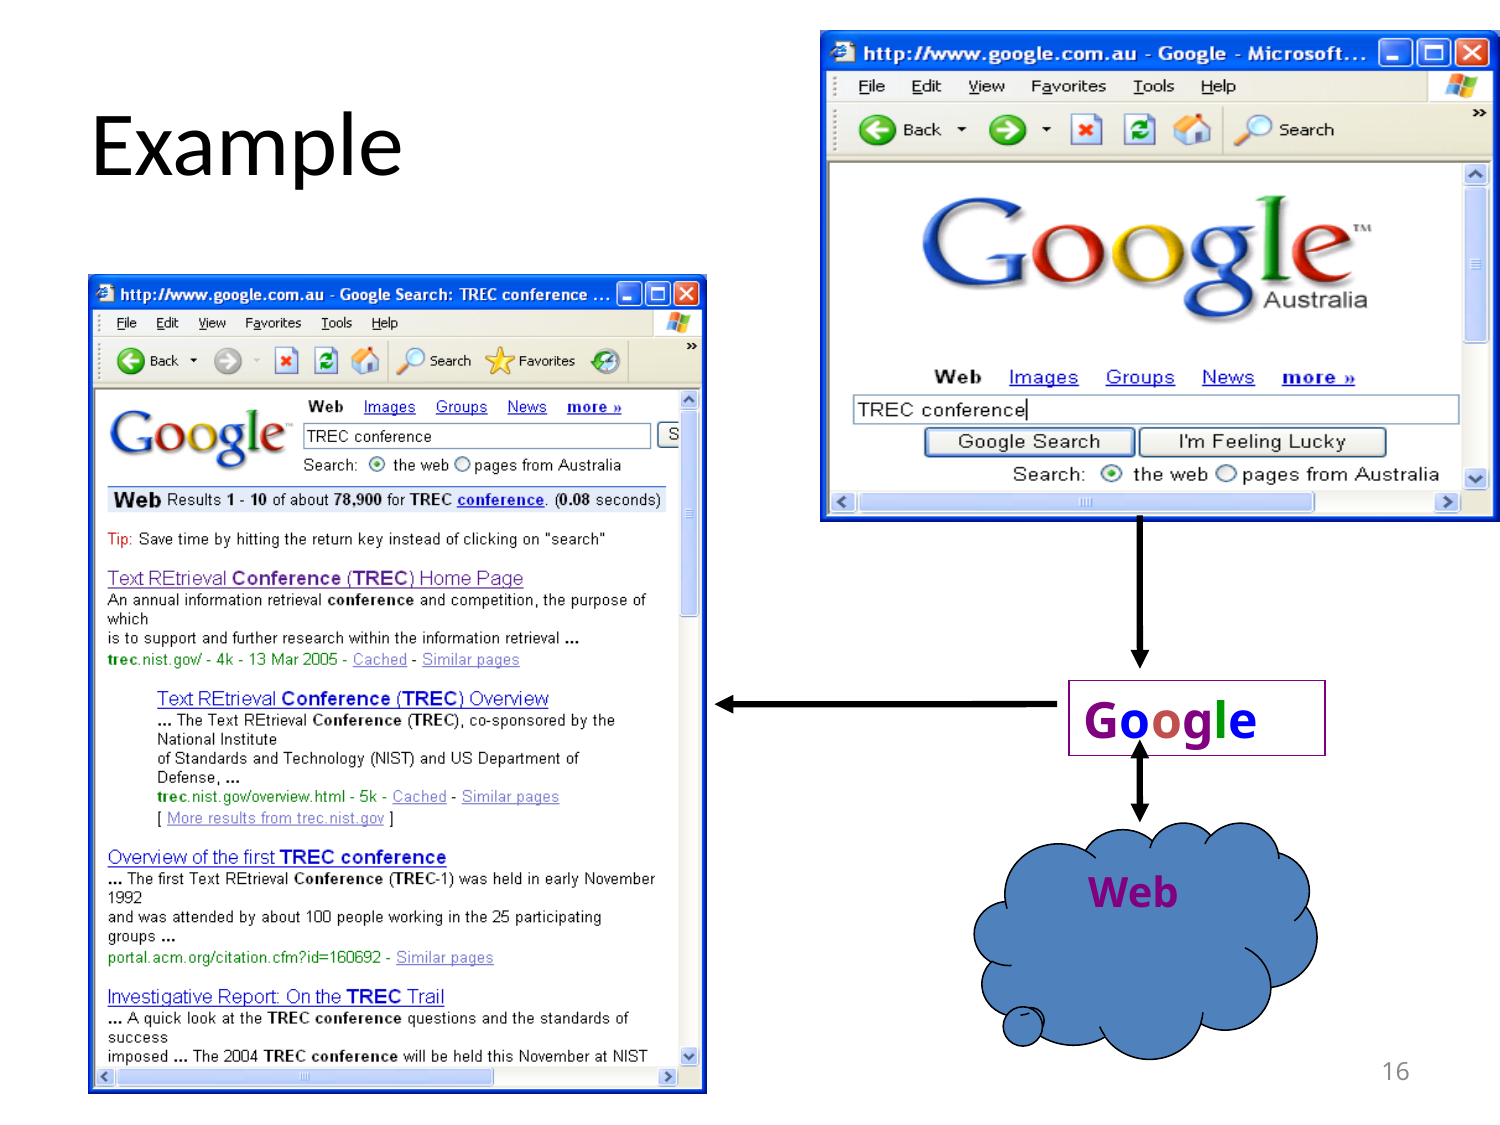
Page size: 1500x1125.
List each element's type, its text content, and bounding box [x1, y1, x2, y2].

text_box Google [1069, 680, 1325, 756]
text_box [1133, 739, 1147, 823]
text_box Web [974, 823, 1318, 1060]
title Example [75, 45, 815, 233]
slide_number 16 [1074, 1042, 1425, 1103]
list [820, 30, 1500, 523]
text_box [714, 697, 1058, 711]
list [88, 274, 707, 1095]
text_box [1133, 531, 1147, 669]
